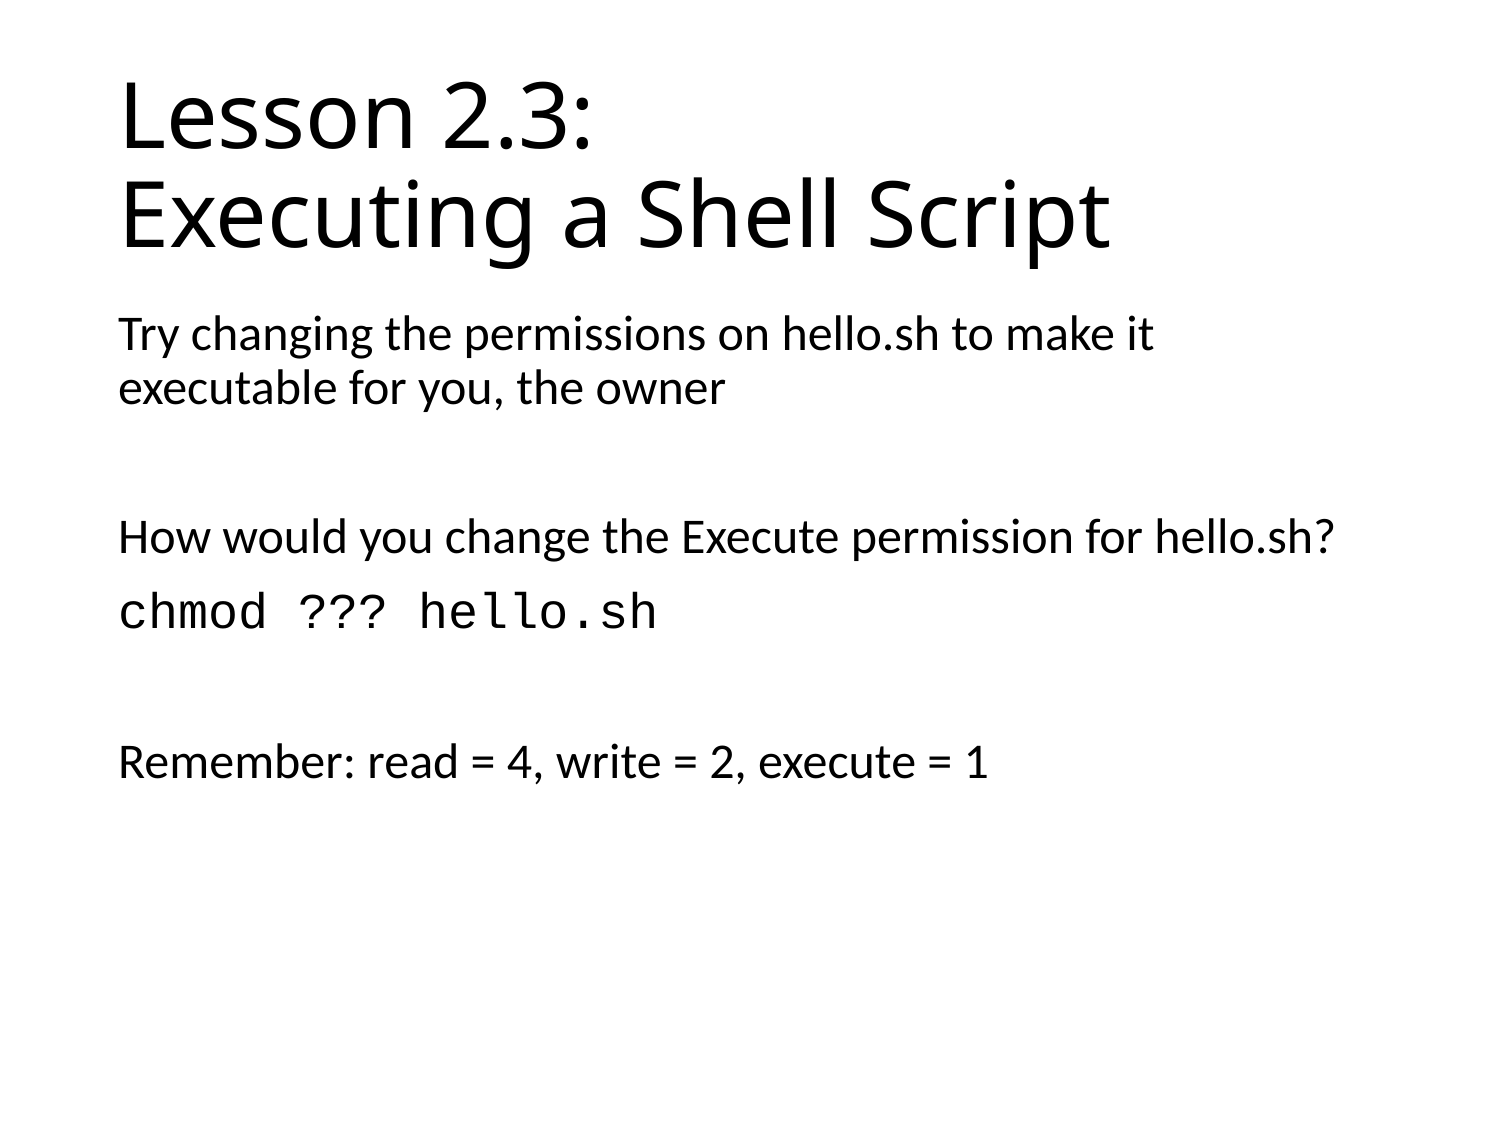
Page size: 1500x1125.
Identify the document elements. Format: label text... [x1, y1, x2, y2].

title Lesson 2.3: Executing a Shell Script [103, 59, 1397, 278]
list Try changing the permissions on hello.sh to make it executable for you, the owner How would you change the Execute permission for hello.sh? chmod ??? hello.sh Remember: read = 4, write = 2, execute = 1 [103, 299, 1397, 1014]
